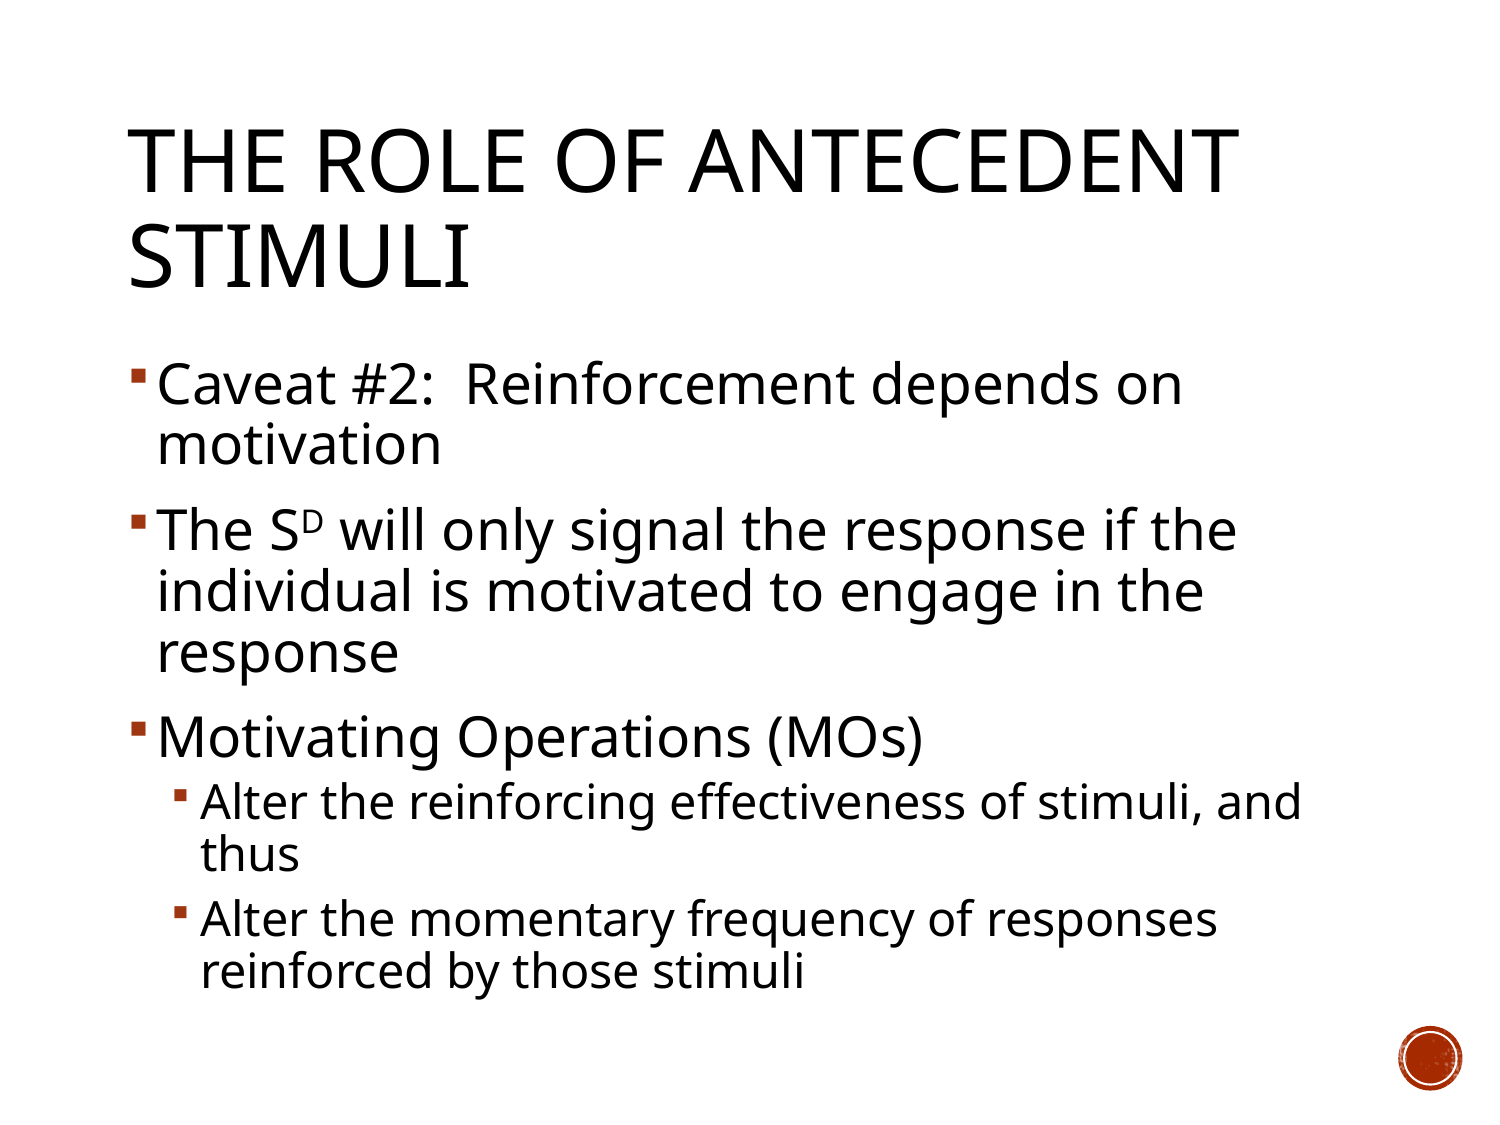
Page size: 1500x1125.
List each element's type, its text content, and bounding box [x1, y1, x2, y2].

list Caveat #2: Reinforcement depends on motivation The SD will only signal the response if the individual is motivated to engage in the response Motivating Operations (MOs) Alter the reinforcing effectiveness of stimuli, and thus Alter the momentary frequency of responses reinforced by those stimuli [112, 347, 1388, 1013]
title The Role of Antecedent Stimuli [112, 79, 1388, 344]
